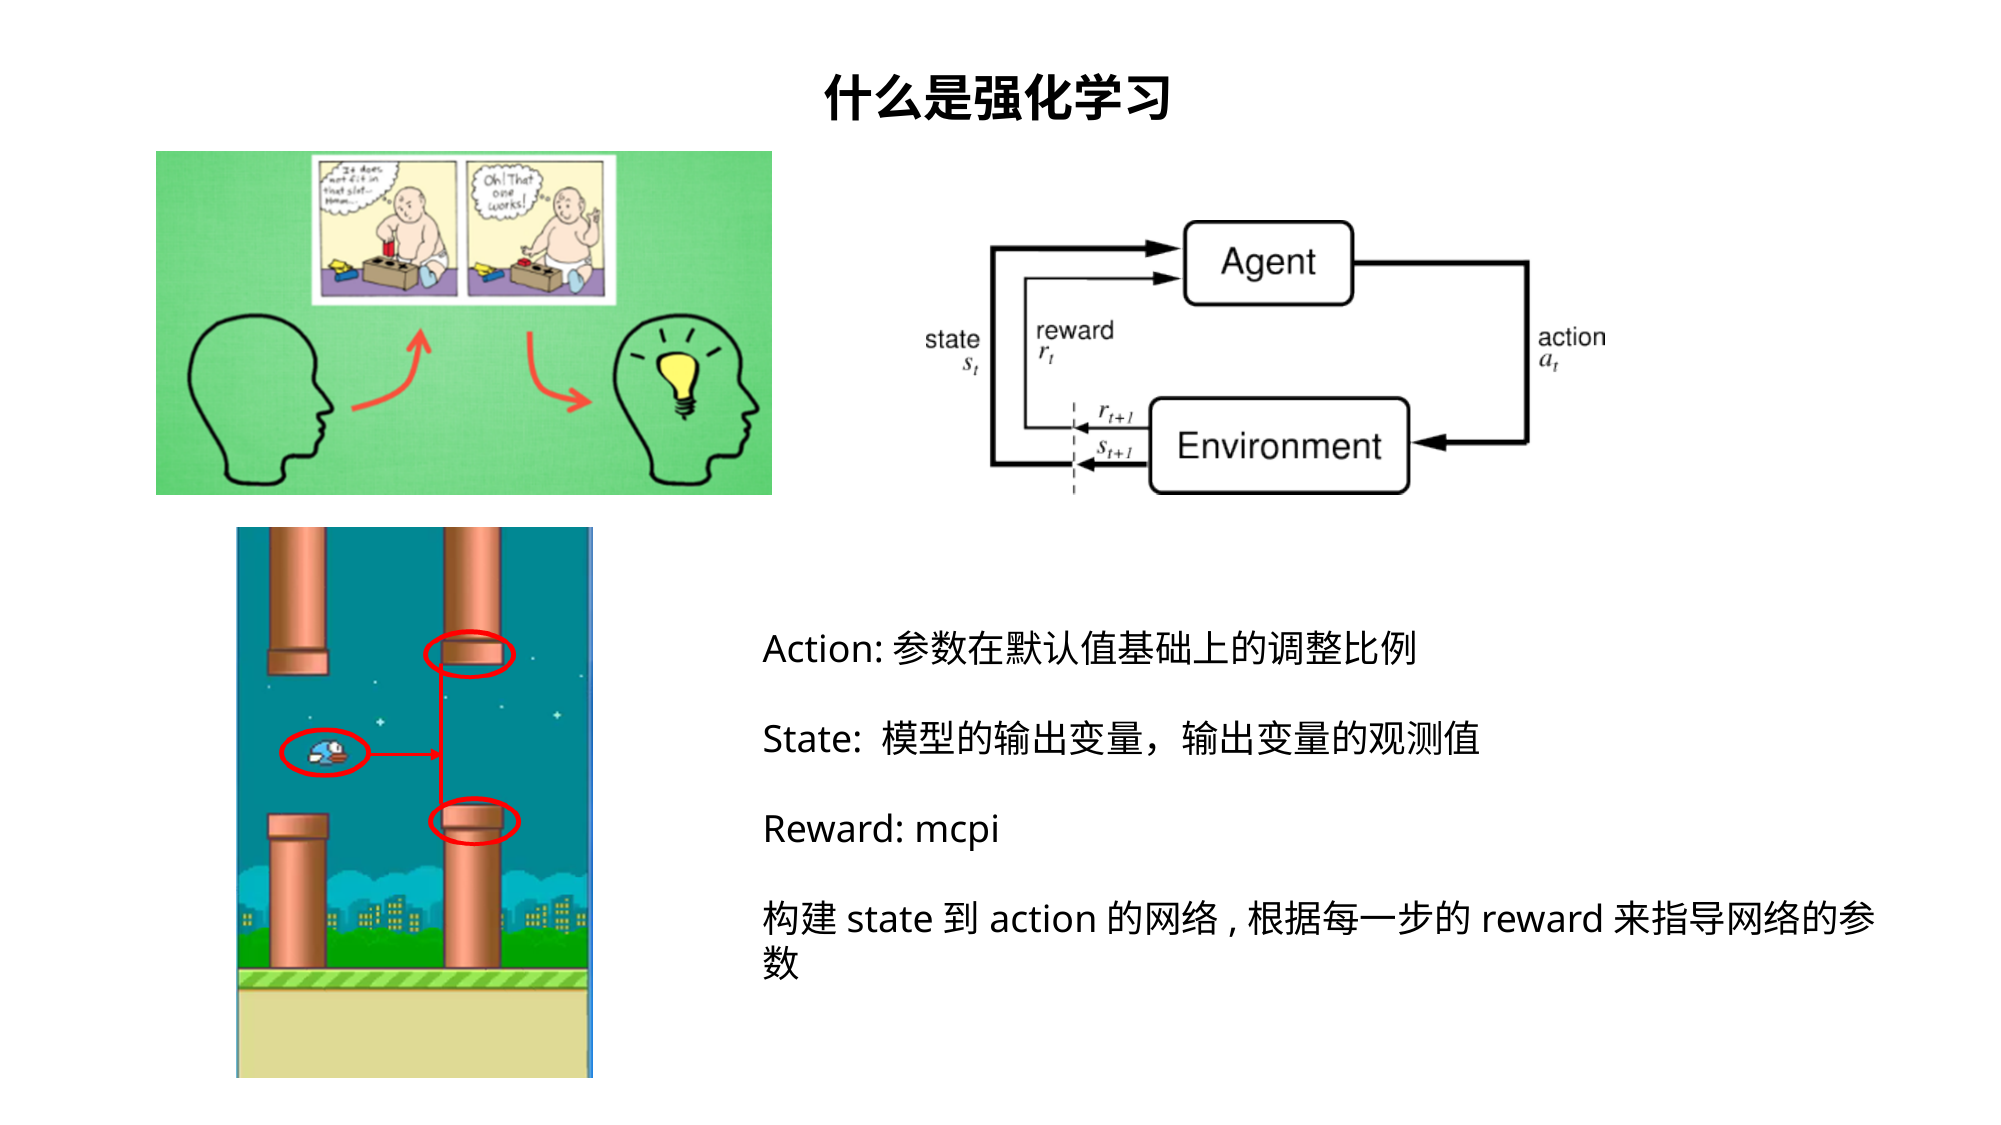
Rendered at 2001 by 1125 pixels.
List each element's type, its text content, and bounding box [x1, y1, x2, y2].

text_box 什么是强化学习 [374, 58, 1623, 134]
text_box Action:参数在默认值基础上的调整比例 State: 模型的输出变量，输出变量的观测值 Reward: mcpi 构建state到action的网络,根据每一步的reward来指导网络的参数 [747, 617, 1905, 1083]
picture [926, 220, 1605, 495]
picture [236, 527, 593, 1078]
picture [156, 151, 772, 495]
